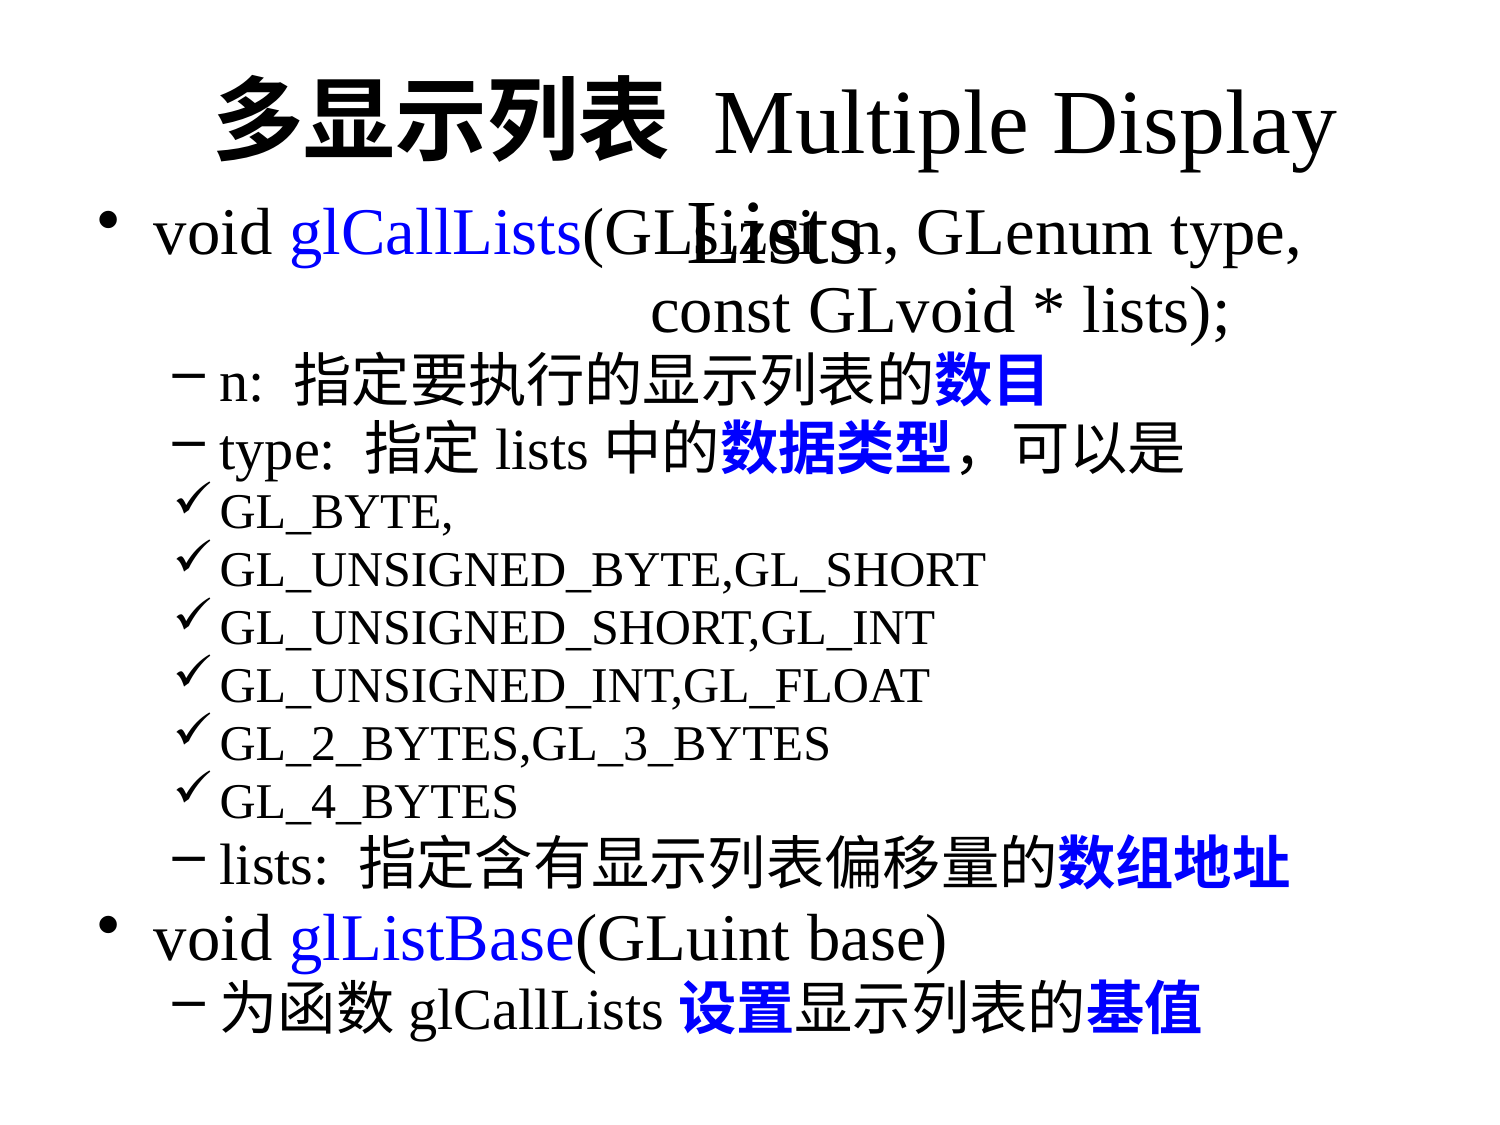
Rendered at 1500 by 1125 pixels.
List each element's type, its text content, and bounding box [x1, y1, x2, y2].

list void glCallLists(GLsizei n, GLenum type, const GLvoid * lists); n: 指定要执行的显示列表的数目 type: 指定lists中的数据类型，可以是 GL_BYTE, GL_UNSIGNED_BYTE,GL_SHORT GL_UNSIGNED_SHORT,GL_INT GL_UNSIGNED_INT,GL_FLOAT GL_2_BYTES,GL_3_BYTES GL_4_BYTES lists: 指定含有显示列表偏移量的数组地址 void glListBase(GLuint base) 为函数glCallLists设置显示列表的基值 [82, 196, 1468, 1073]
title 多显示列表 Multiple Display Lists [100, 54, 1451, 196]
